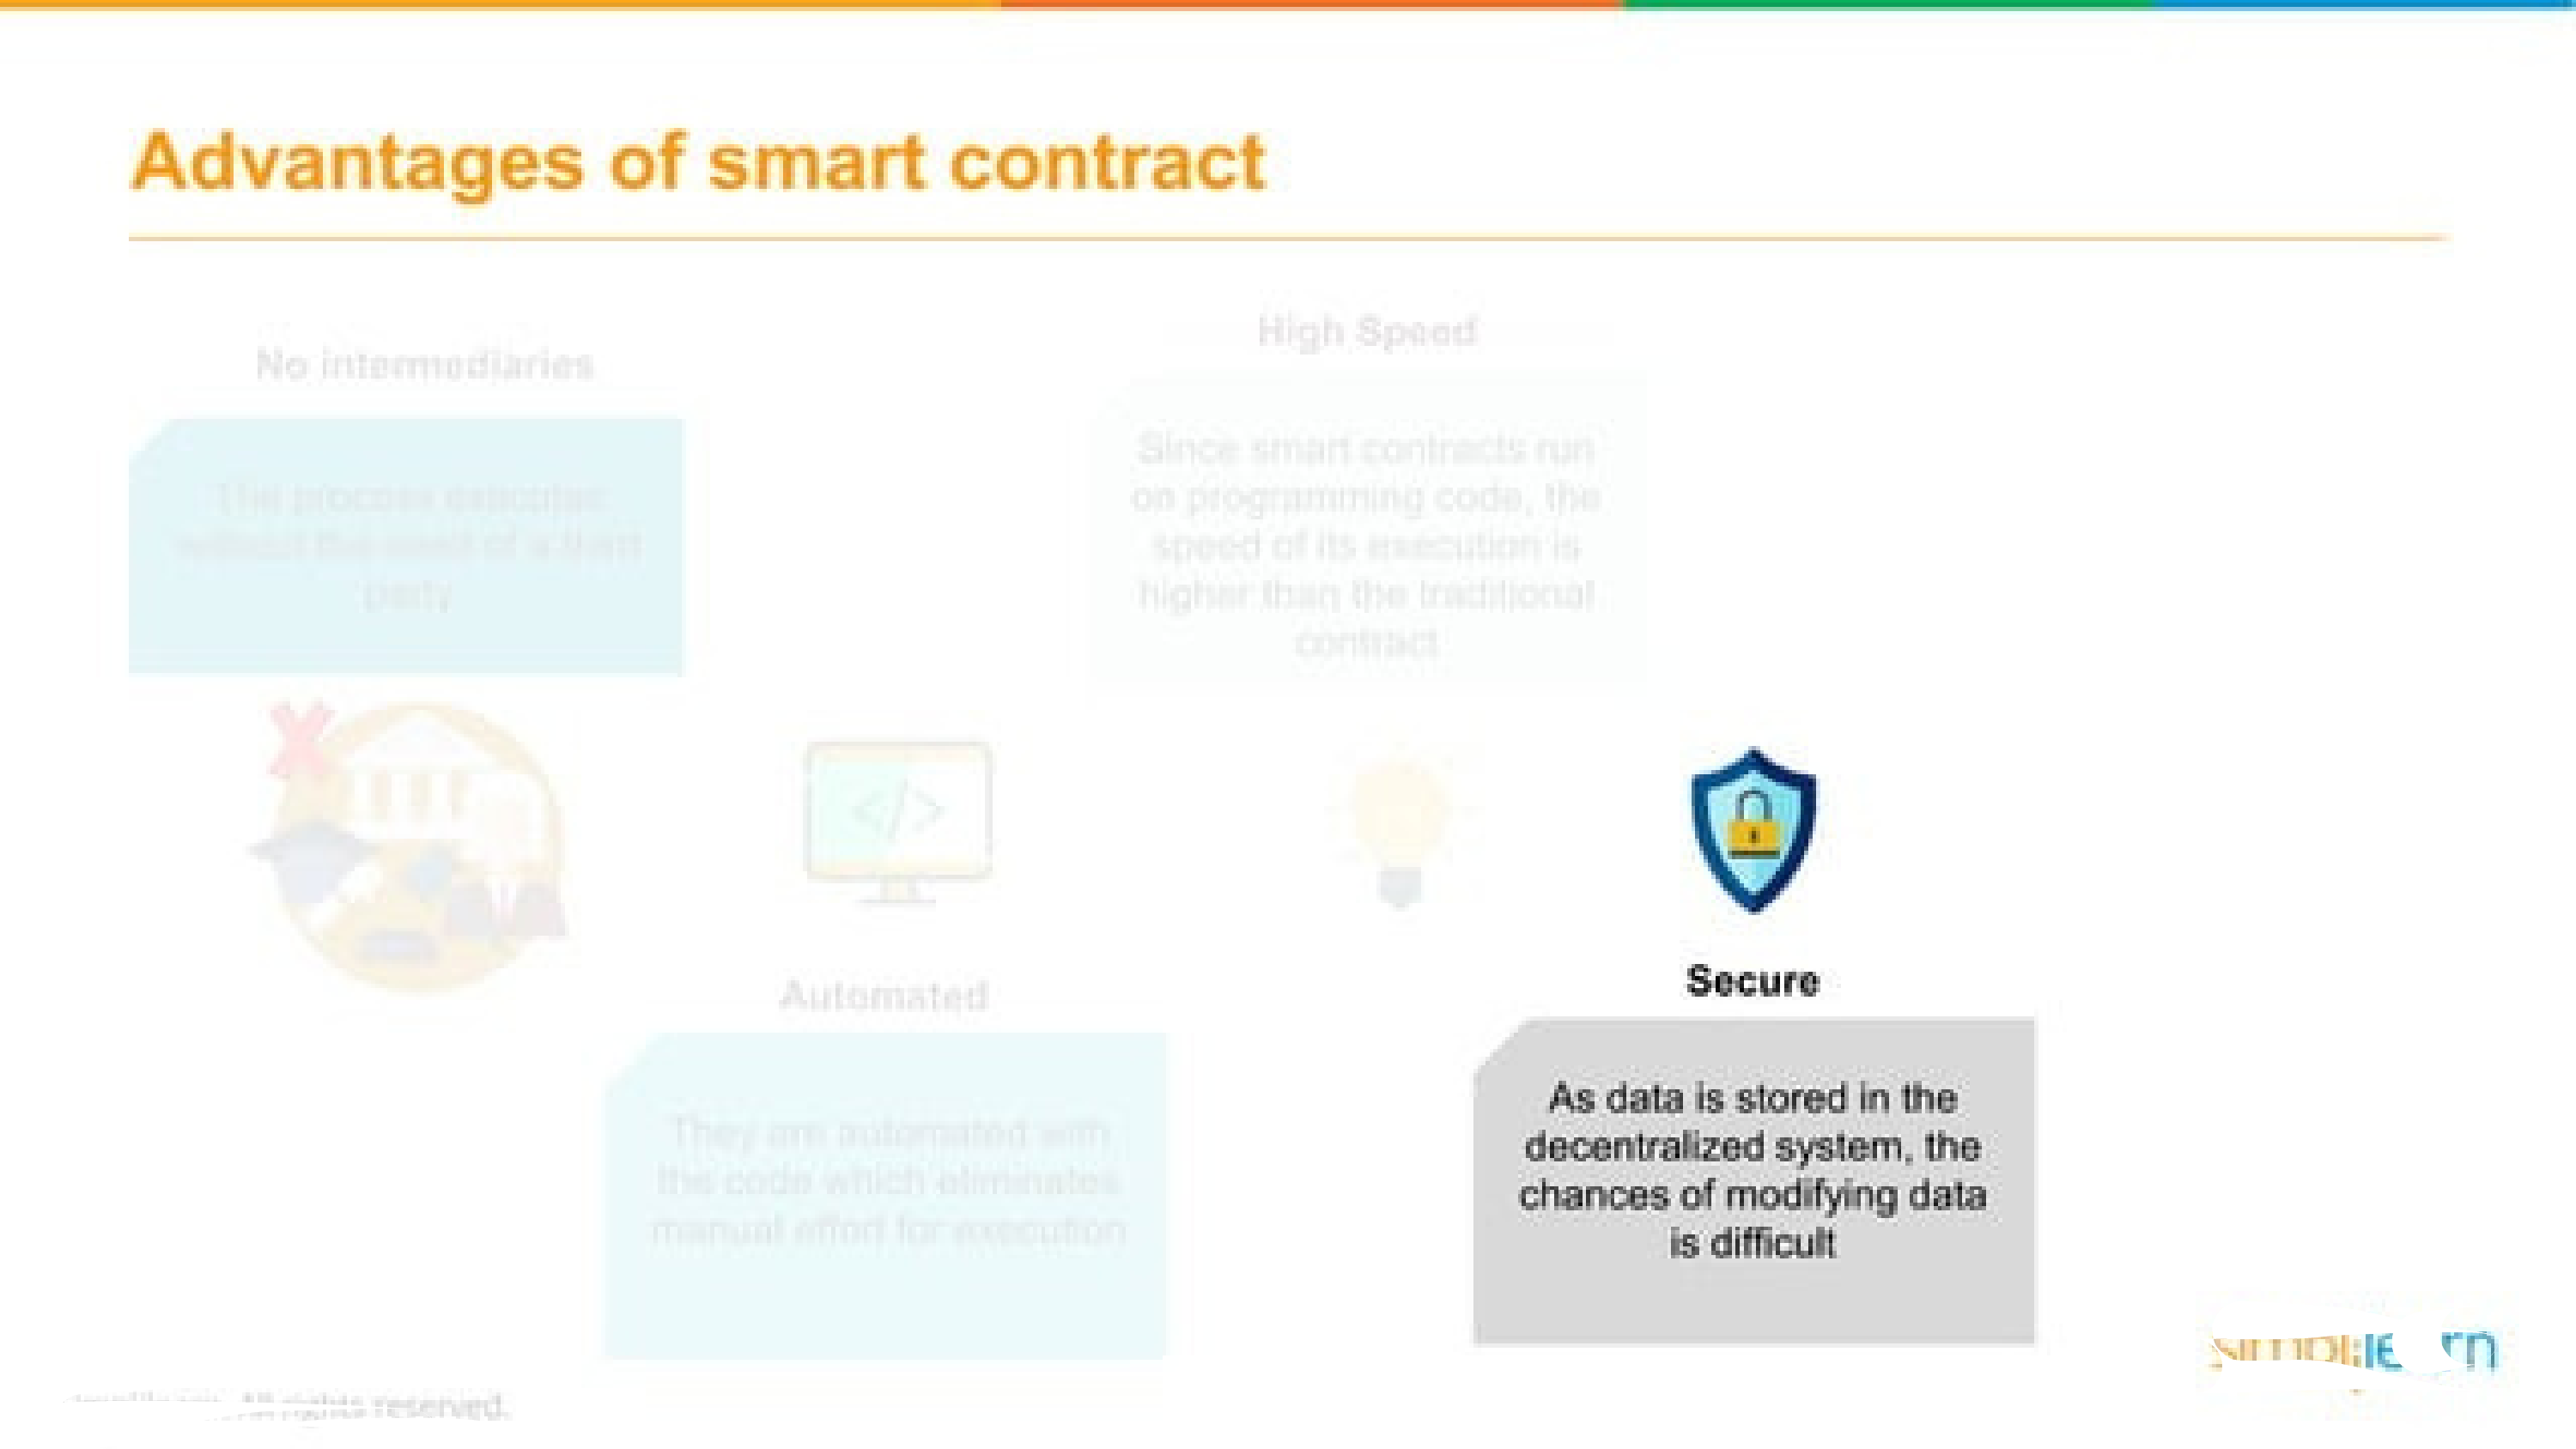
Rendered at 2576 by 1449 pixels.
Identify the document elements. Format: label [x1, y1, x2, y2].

text_box [0, 0, 2576, 1449]
text_box [2386, 1299, 2506, 1379]
text_box [0, 1362, 536, 1449]
text_box [2162, 1294, 2518, 1399]
